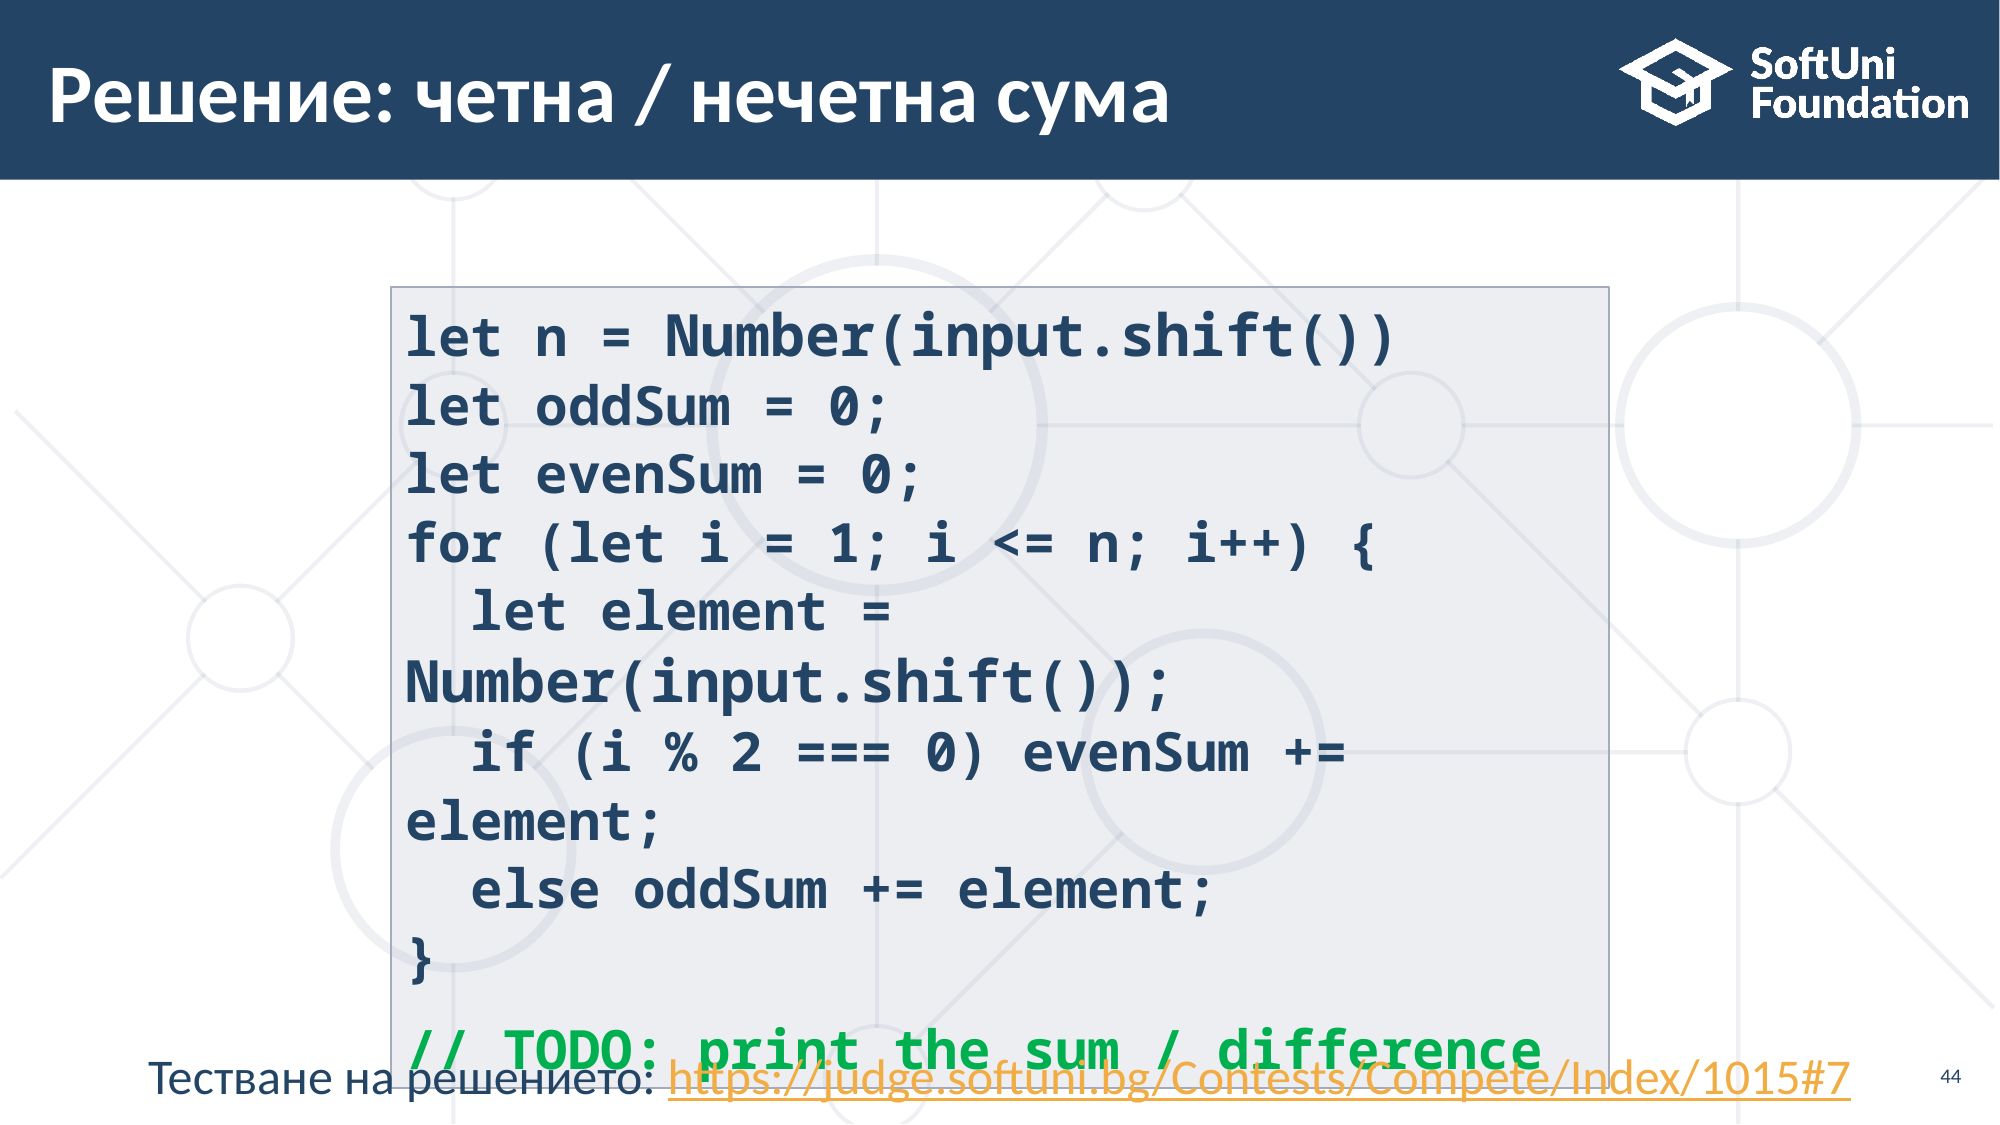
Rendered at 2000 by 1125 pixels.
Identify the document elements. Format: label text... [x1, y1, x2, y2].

title Решение: четна / нечетна сума [31, 16, 1591, 162]
picture [1618, 38, 1968, 126]
text_box Тестване на решението: https://judge.softuni.bg/Contests/Compete/Index/1015#7 [124, 1036, 1875, 1112]
text_box let n = Number(input.shift()) let oddSum = 0; let evenSum = 0; for (let i = 1; i <= n; i++) { let element = Number(input.shift()); if (i % 2 === 0) evenSum += element; else oddSum += element; } // TODO: print the sum / difference [390, 287, 1609, 1036]
slide_number 44 [1896, 1049, 1968, 1101]
